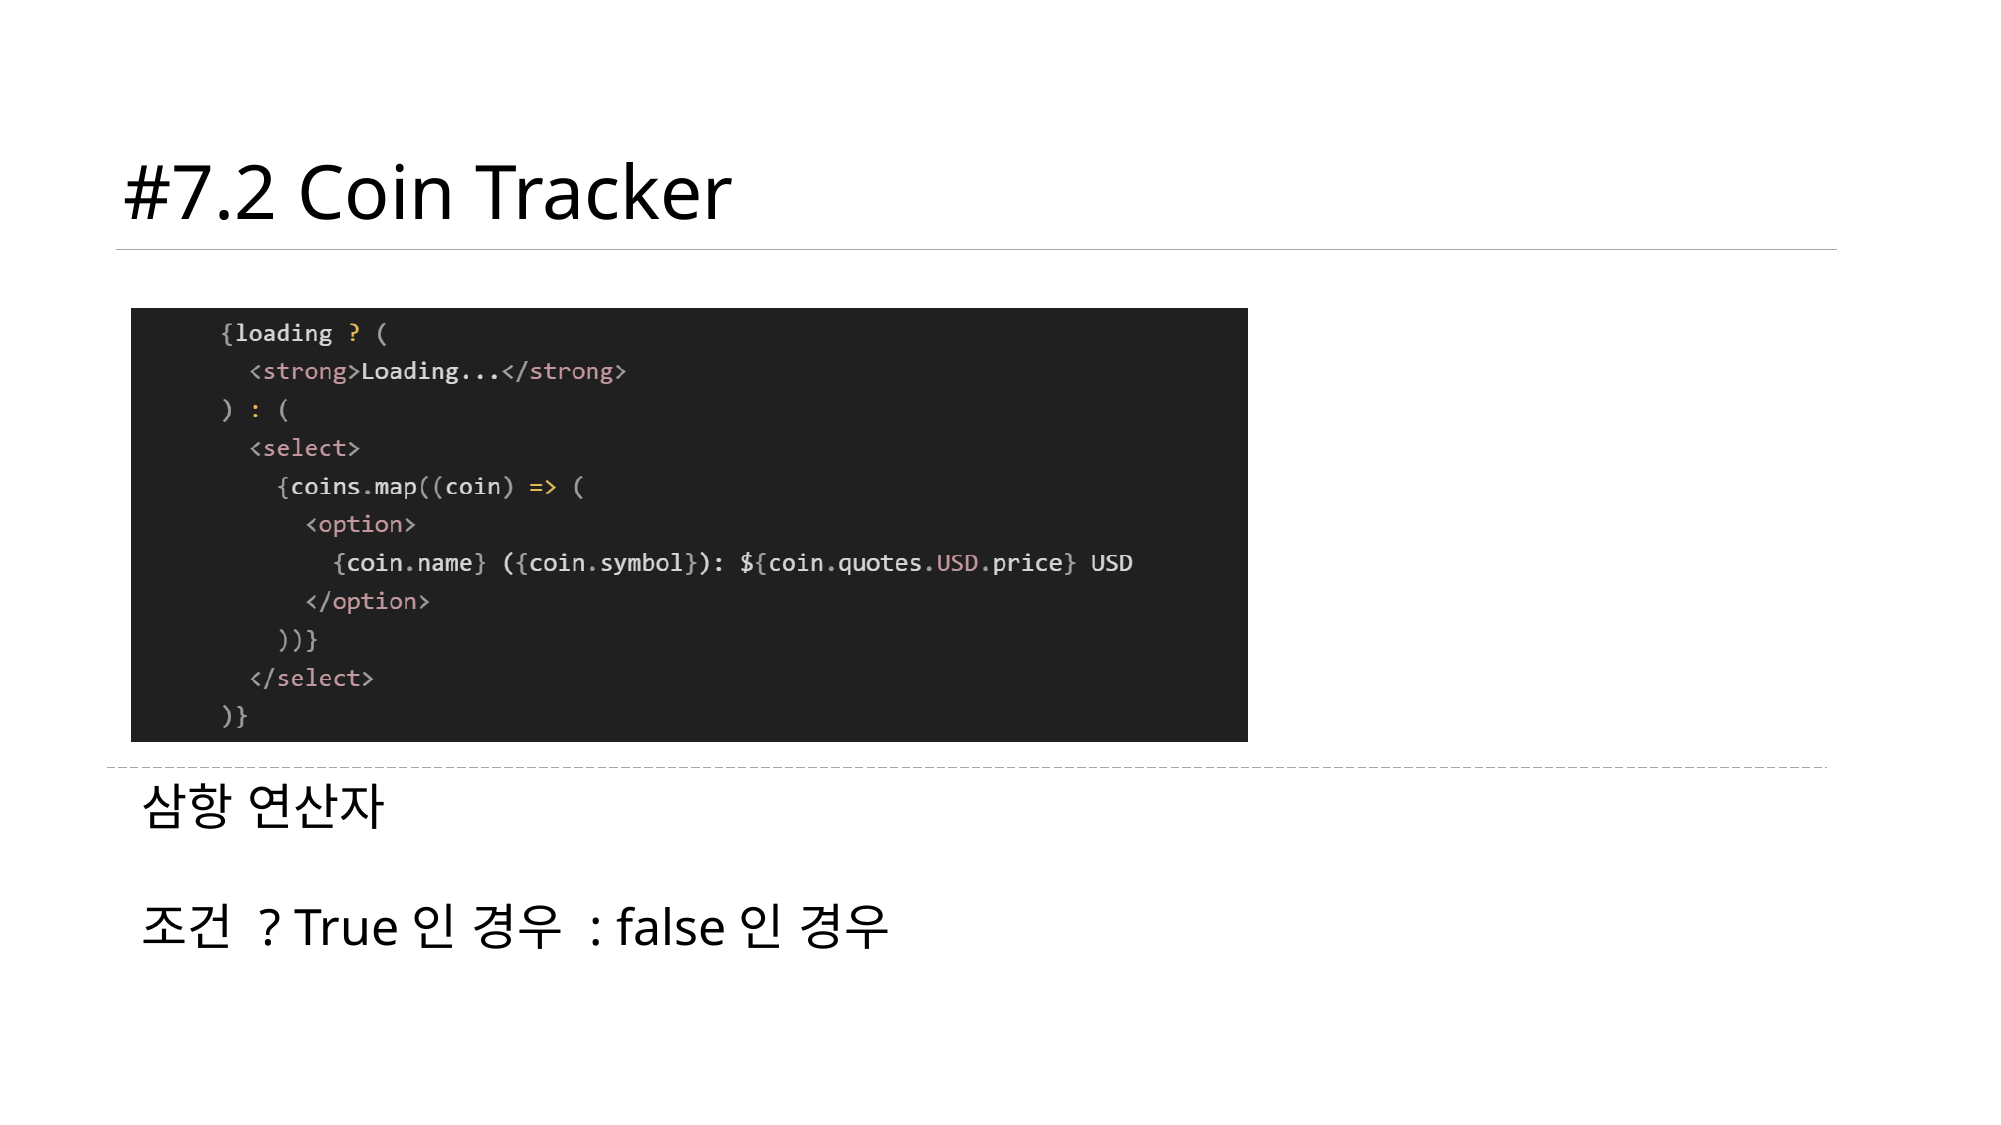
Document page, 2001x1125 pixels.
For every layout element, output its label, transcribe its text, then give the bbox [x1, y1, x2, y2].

picture [131, 308, 1248, 742]
text_box #7.2 Coin Tracker [108, 137, 750, 243]
text_box 삼항 연산자 조건 ? True인 경우 : false인 경우 [126, 768, 906, 963]
